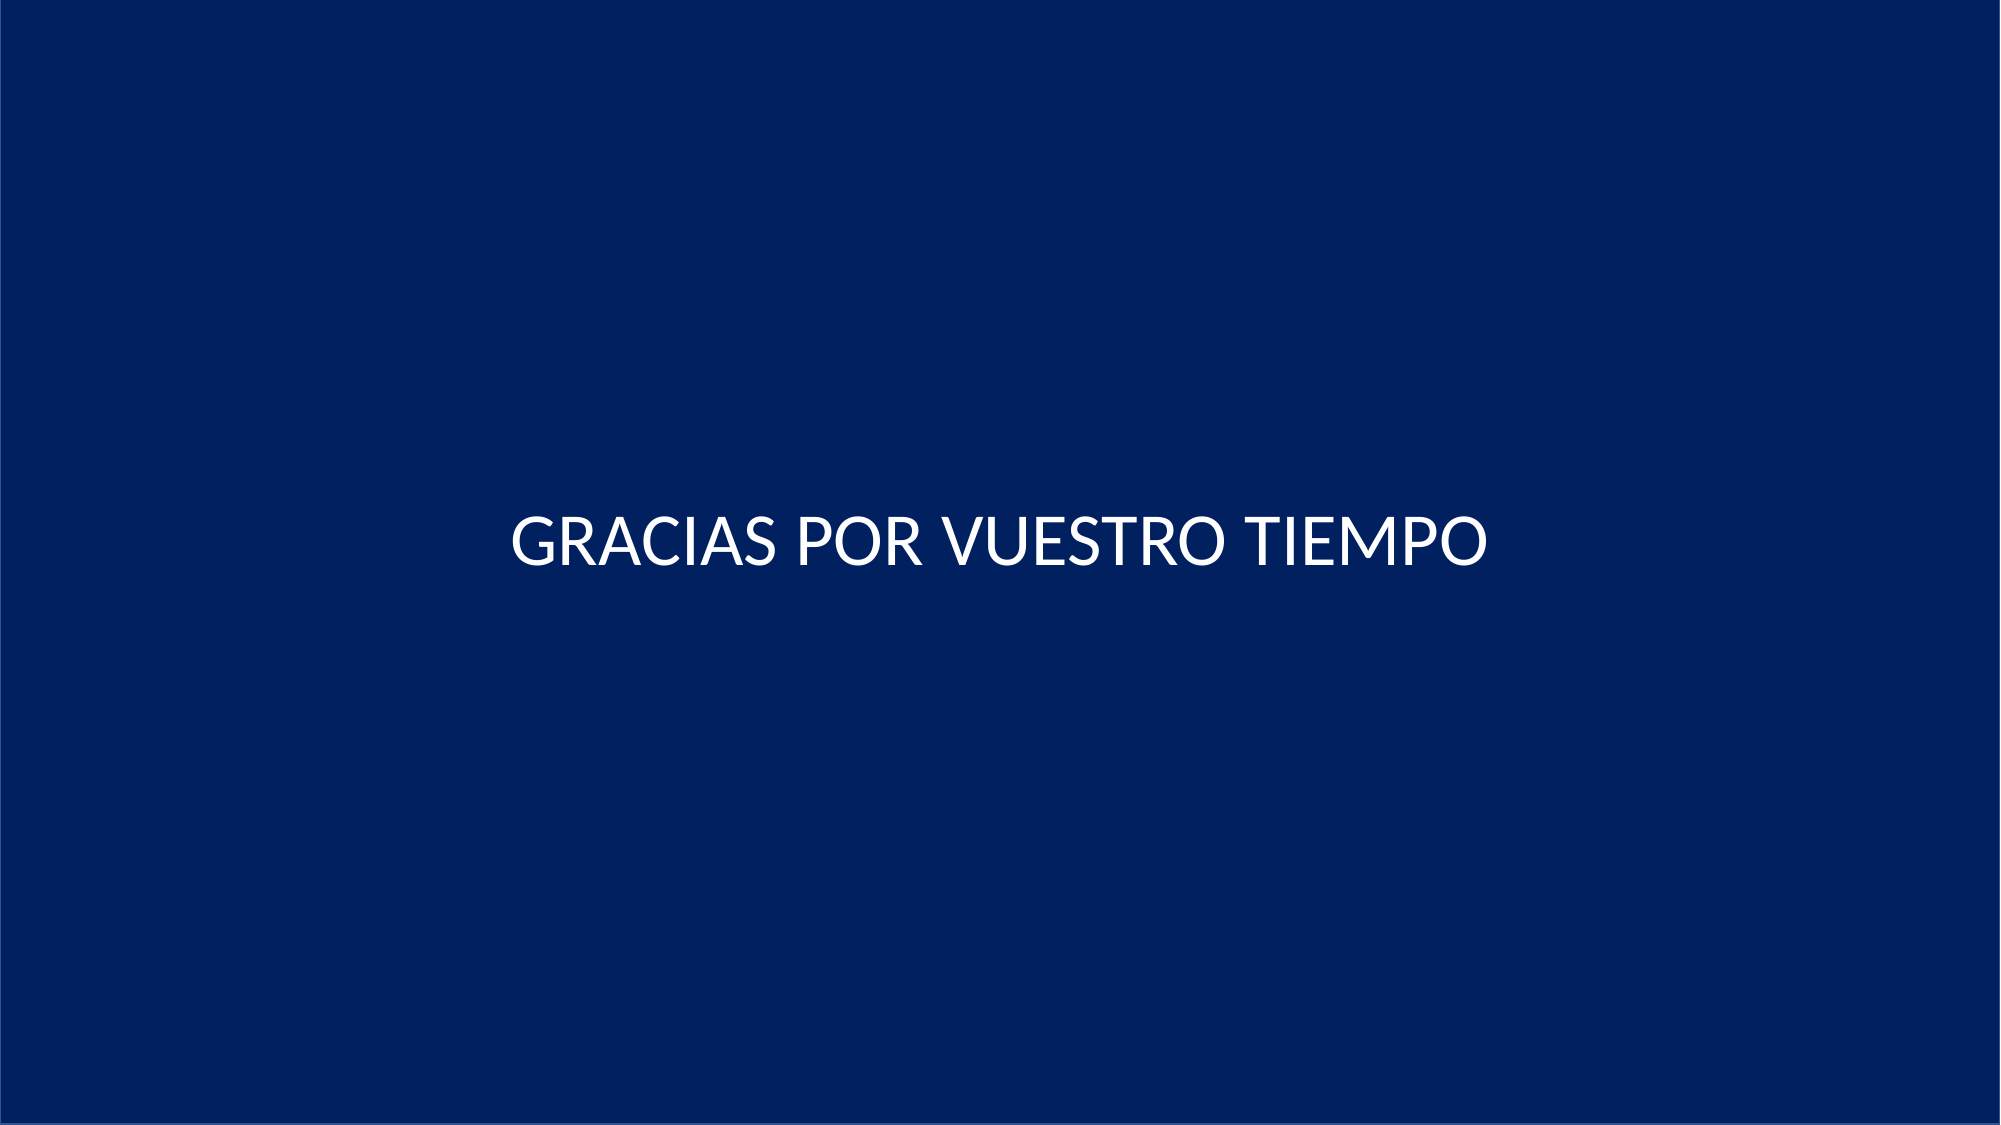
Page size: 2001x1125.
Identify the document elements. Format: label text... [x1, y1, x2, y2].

list GRACIAS POR VUESTRO TIEMPO [137, 299, 1863, 1014]
text_box [0, 0, 2000, 1125]
